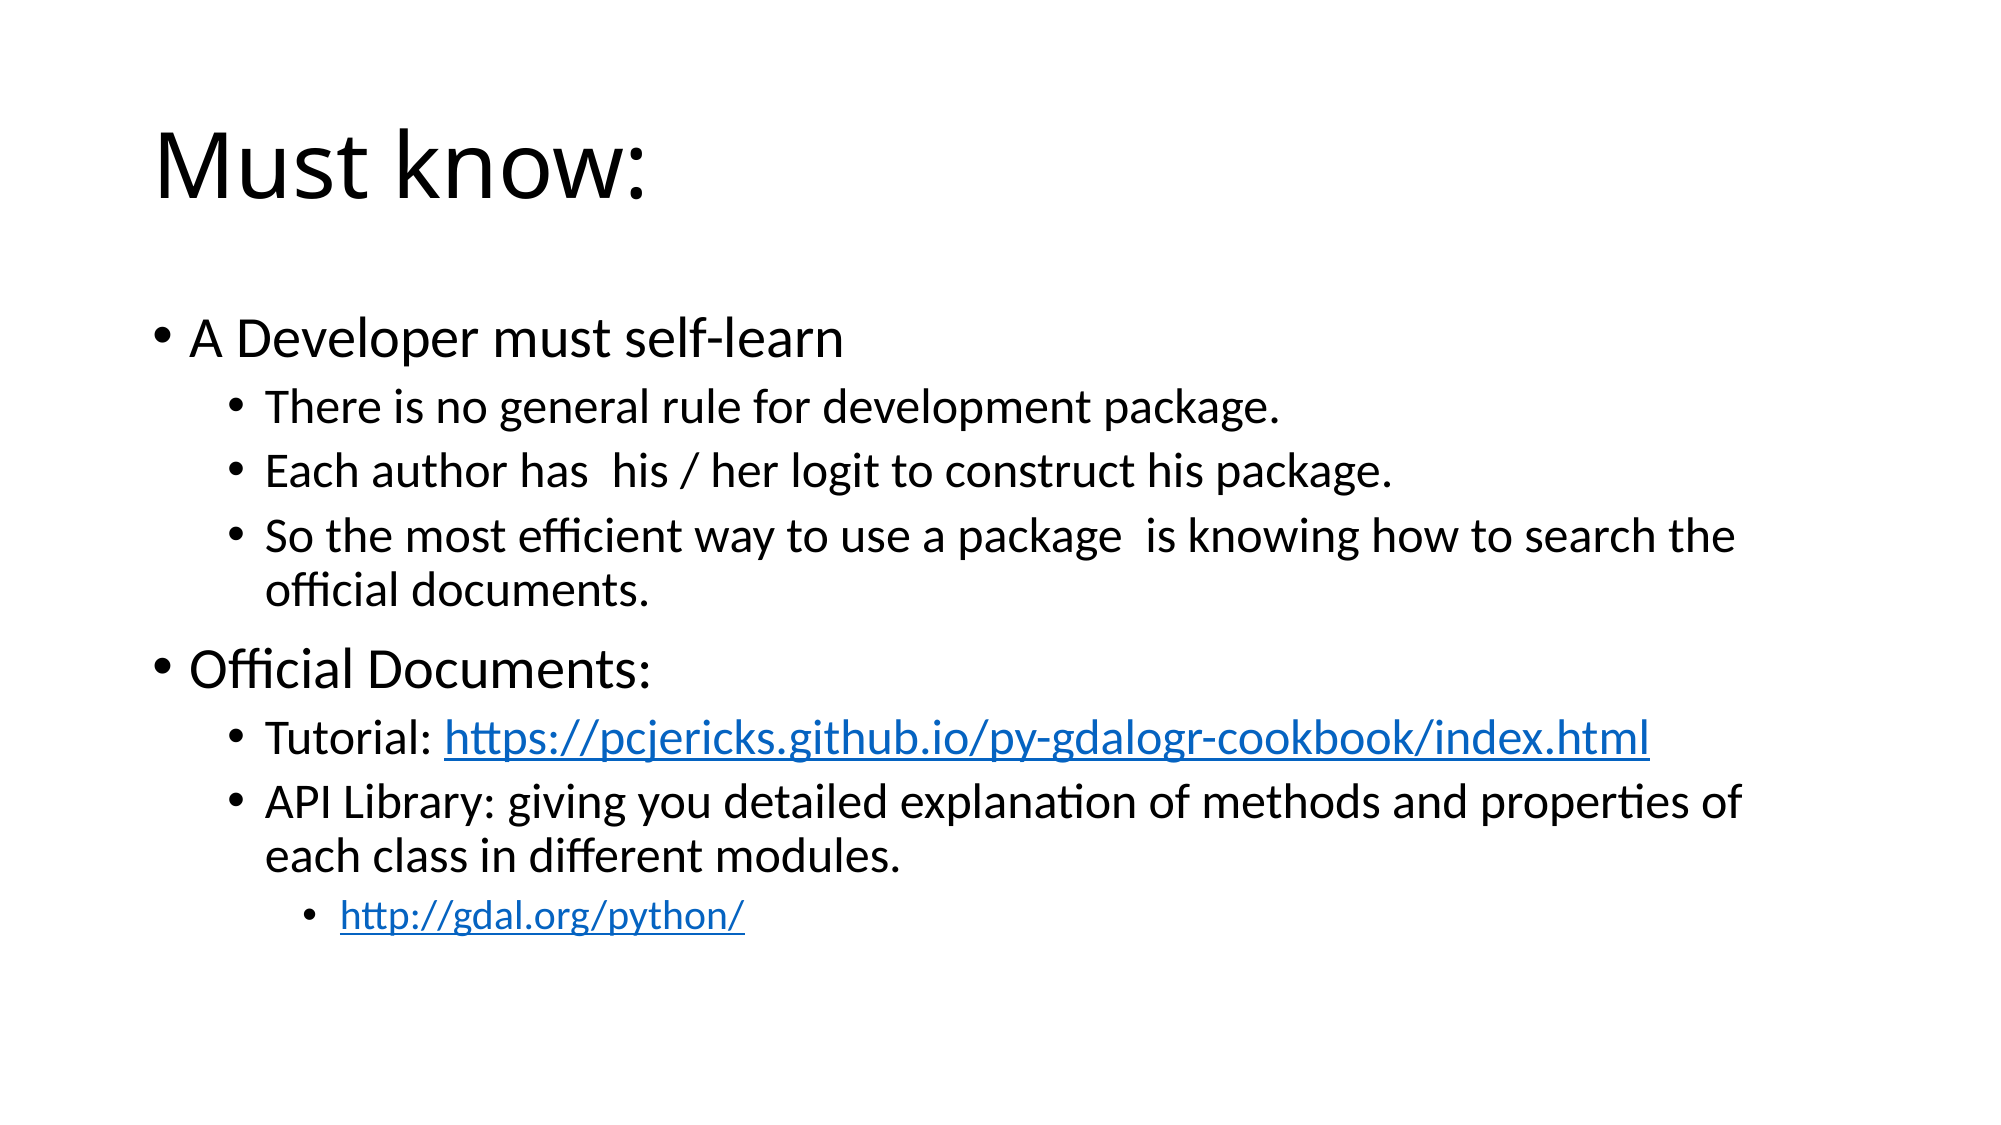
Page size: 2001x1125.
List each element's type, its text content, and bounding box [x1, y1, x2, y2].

list A Developer must self-learn There is no general rule for development package. Each author has his / her logit to construct his package. So the most efficient way to use a package is knowing how to search the official documents. Official Documents: Tutorial: https://pcjericks.github.io/py-gdalogr-cookbook/index.html API Library: giving you detailed explanation of methods and properties of each class in different modules. http://gdal.org/python/ [137, 299, 1863, 1014]
title Must know: [137, 59, 1863, 278]
